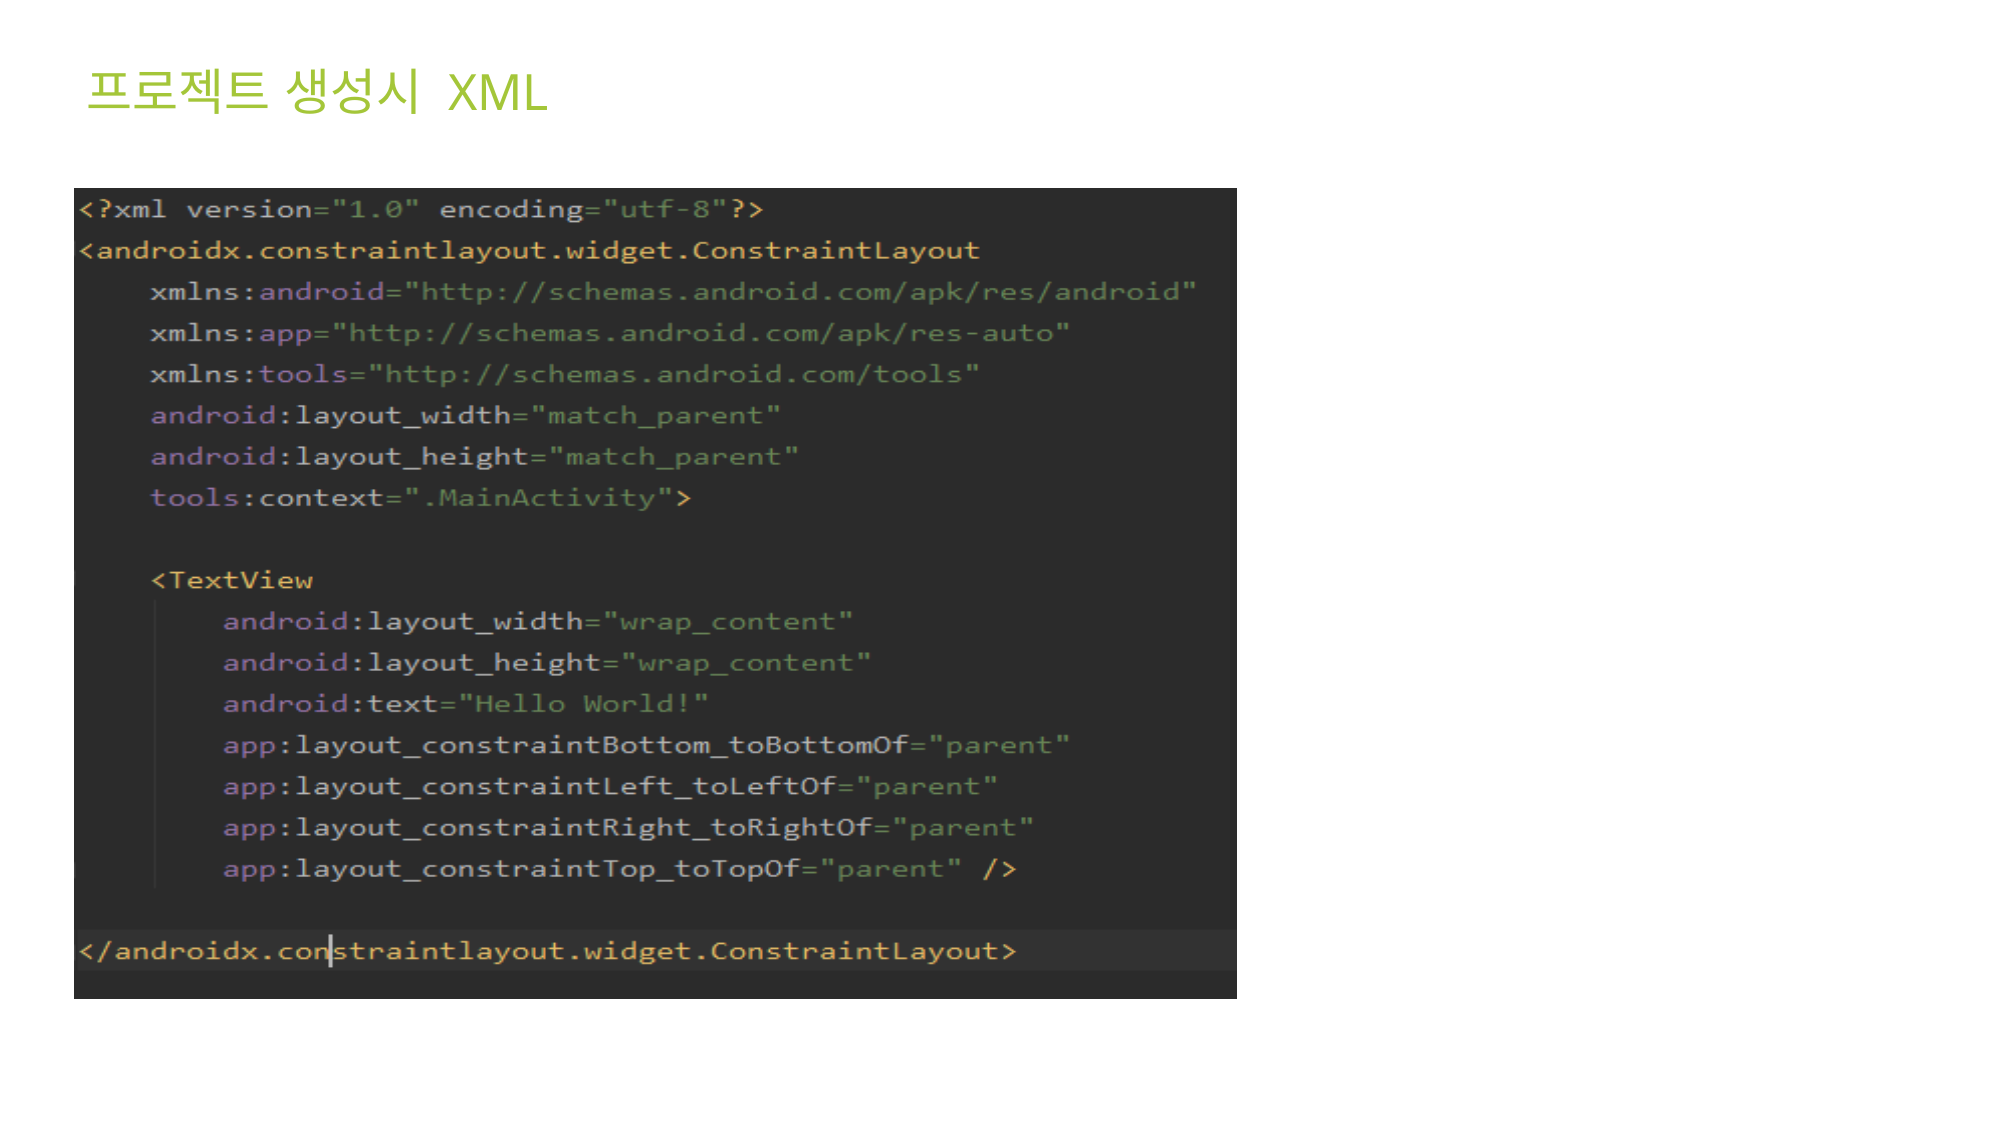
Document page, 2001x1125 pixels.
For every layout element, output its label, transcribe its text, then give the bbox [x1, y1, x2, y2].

text_box 프로젝트 생성시 XML [71, 52, 564, 128]
picture [74, 188, 1237, 999]
